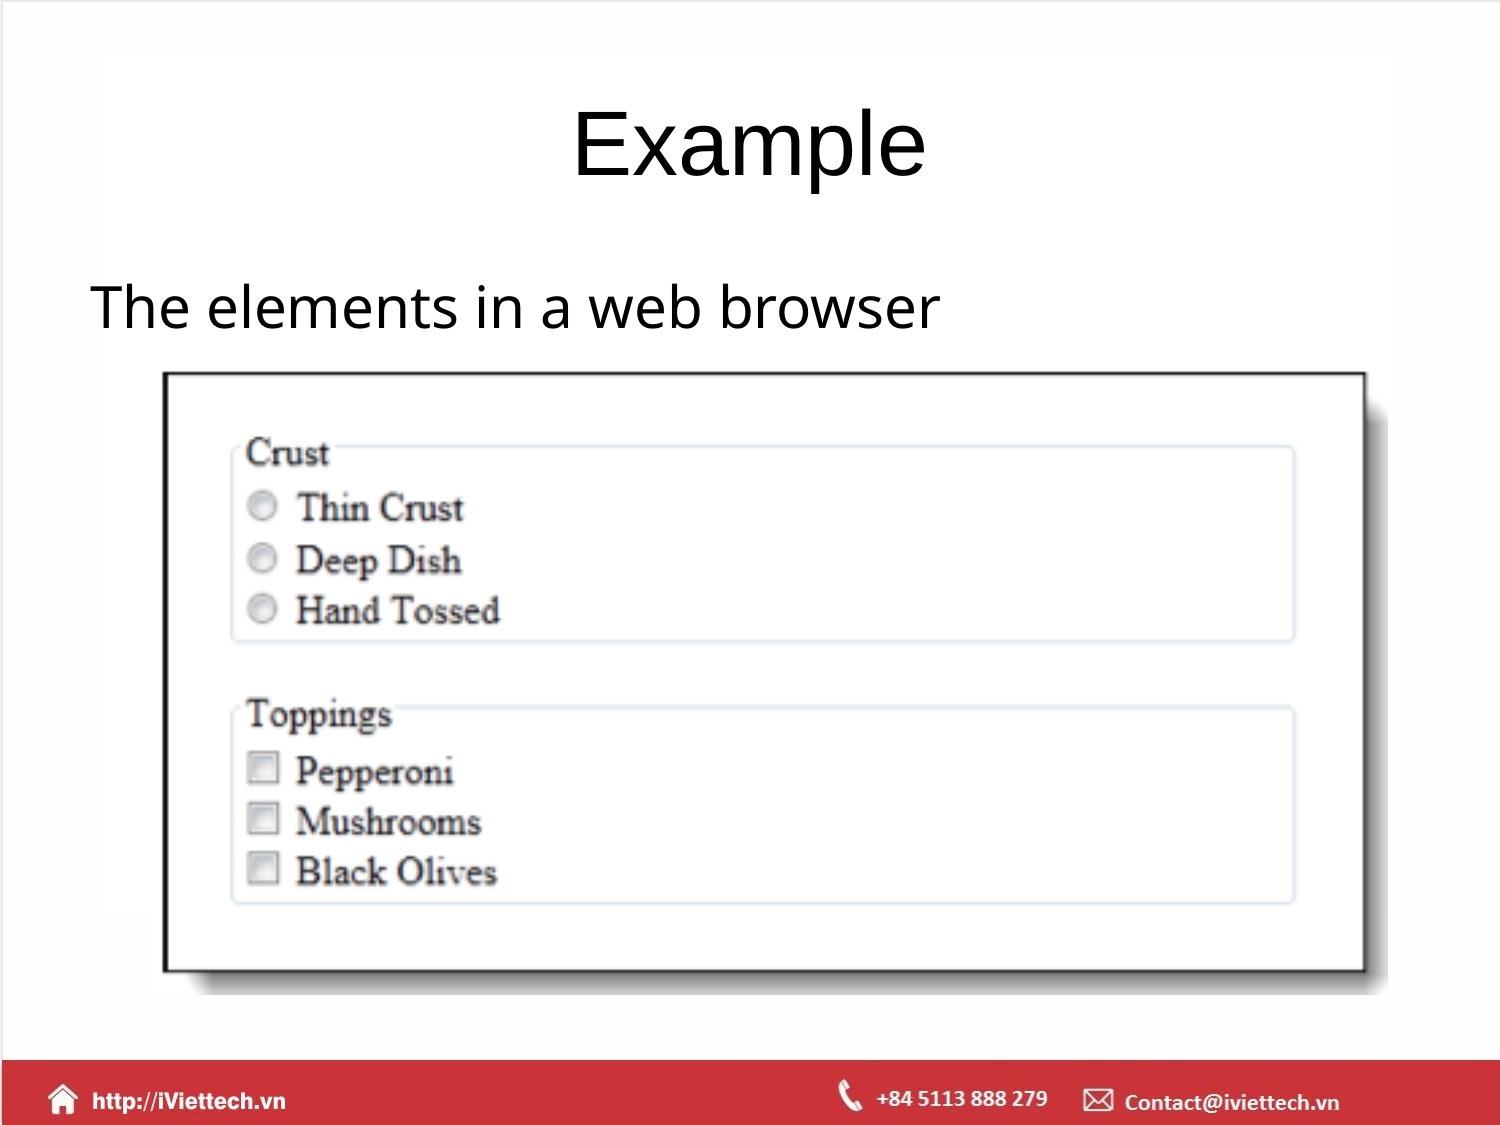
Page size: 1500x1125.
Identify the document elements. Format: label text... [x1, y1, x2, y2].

picture [0, 0, 1500, 1125]
title Example [74, 44, 1426, 233]
list The elements in a web browser [74, 262, 1426, 1006]
